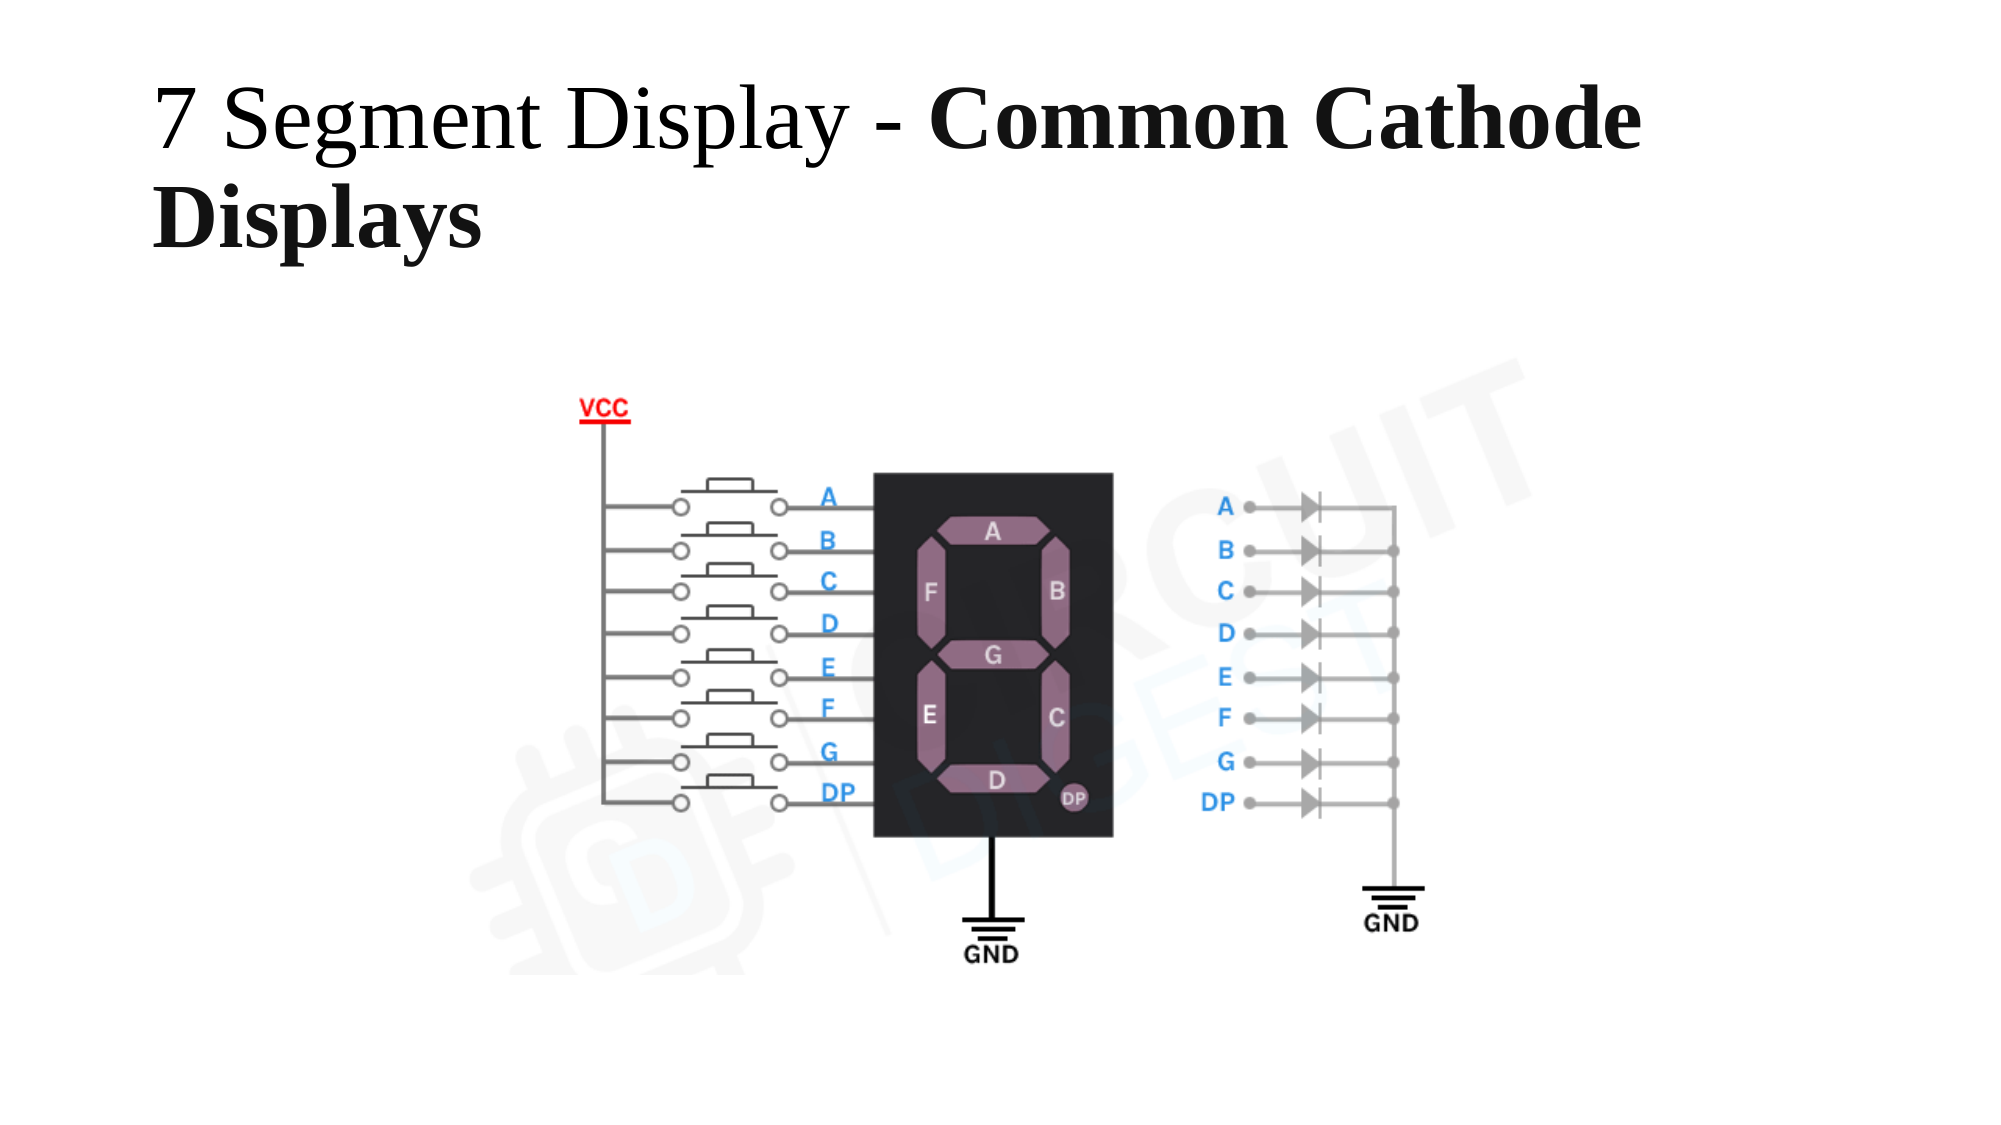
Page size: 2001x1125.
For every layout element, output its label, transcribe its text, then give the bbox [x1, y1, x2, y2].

picture [413, 307, 1586, 975]
title 7 Segment Display - Common Cathode Displays [137, 59, 1863, 278]
